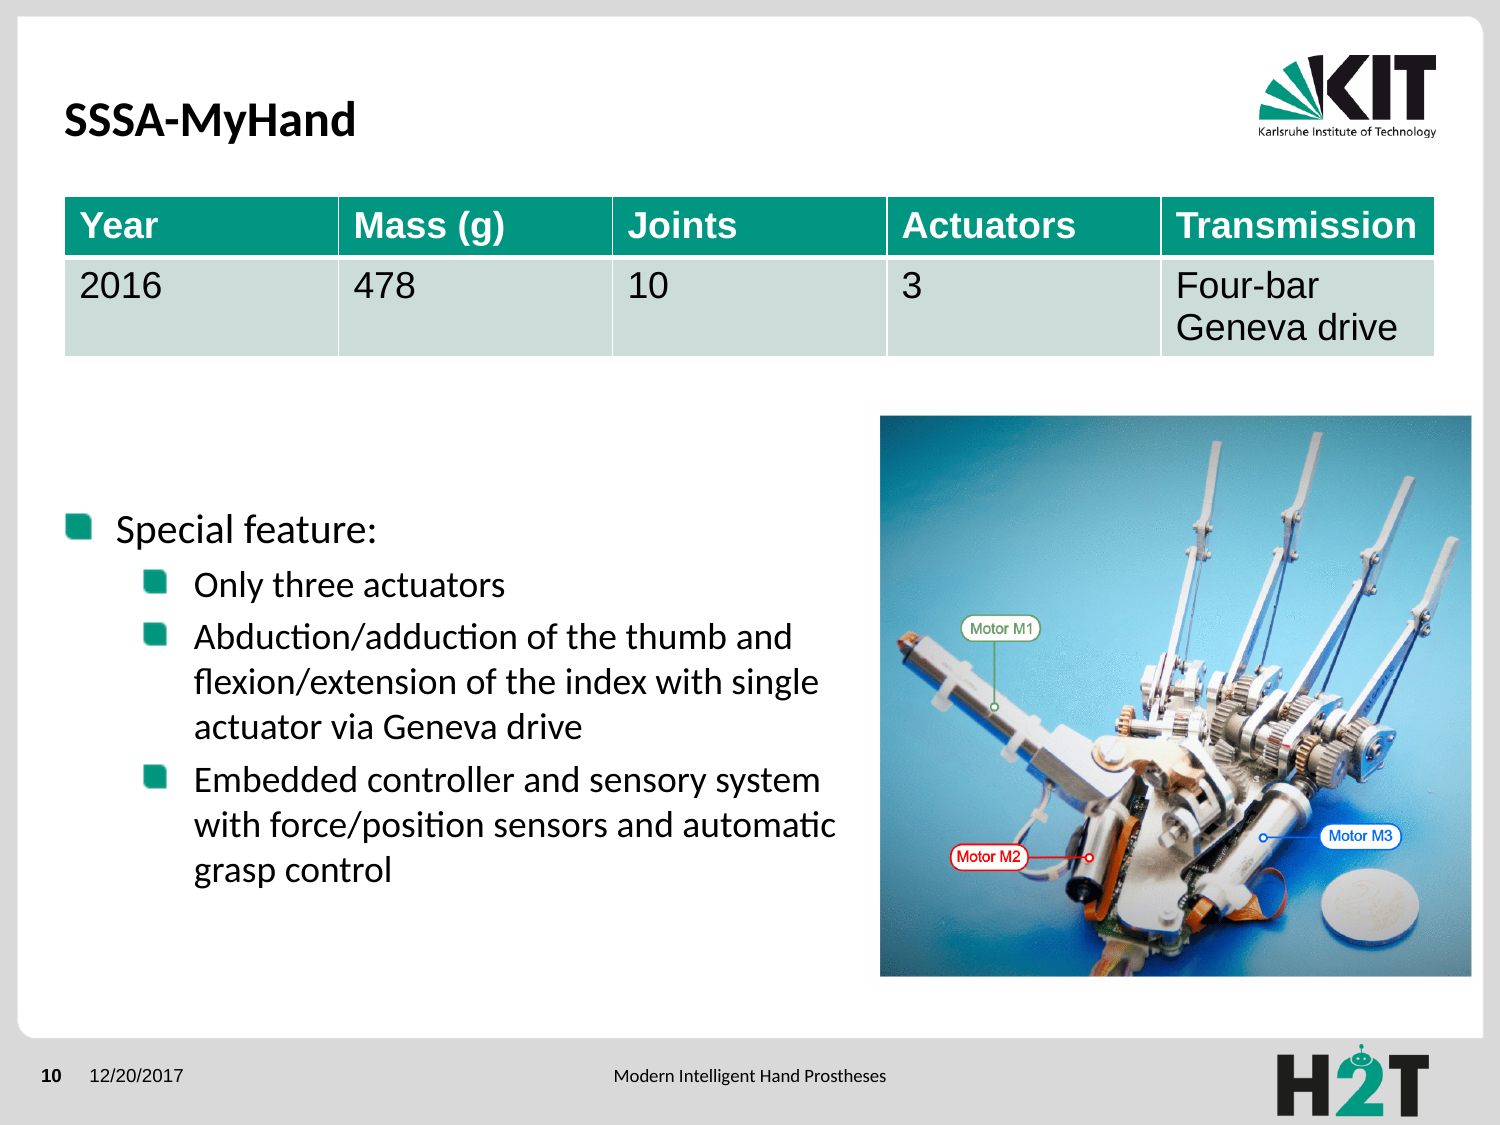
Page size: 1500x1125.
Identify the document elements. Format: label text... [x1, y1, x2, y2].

table_header Actuators [888, 197, 1160, 255]
table_cell 10 [613, 260, 886, 356]
picture [0, 0, 1500, 1125]
table_cell Four-bar Geneva drive [1162, 260, 1434, 356]
table_cell 478 [339, 260, 612, 356]
list Special feature: Only three actuators Abduction/adduction of the thumb and flexion/extension of the index with single actuator via Geneva drive Embedded controller and sensory system with force/position sensors and automatic grasp control [64, 385, 892, 1000]
table_header Transmission [1162, 197, 1434, 255]
table_cell 3 [888, 260, 1160, 356]
table_cell 2016 [65, 260, 338, 356]
title SSSA-MyHand [63, 54, 1199, 148]
table_header Year [65, 197, 338, 255]
table_header Mass (g) [339, 197, 612, 255]
table_header Joints [613, 197, 886, 255]
